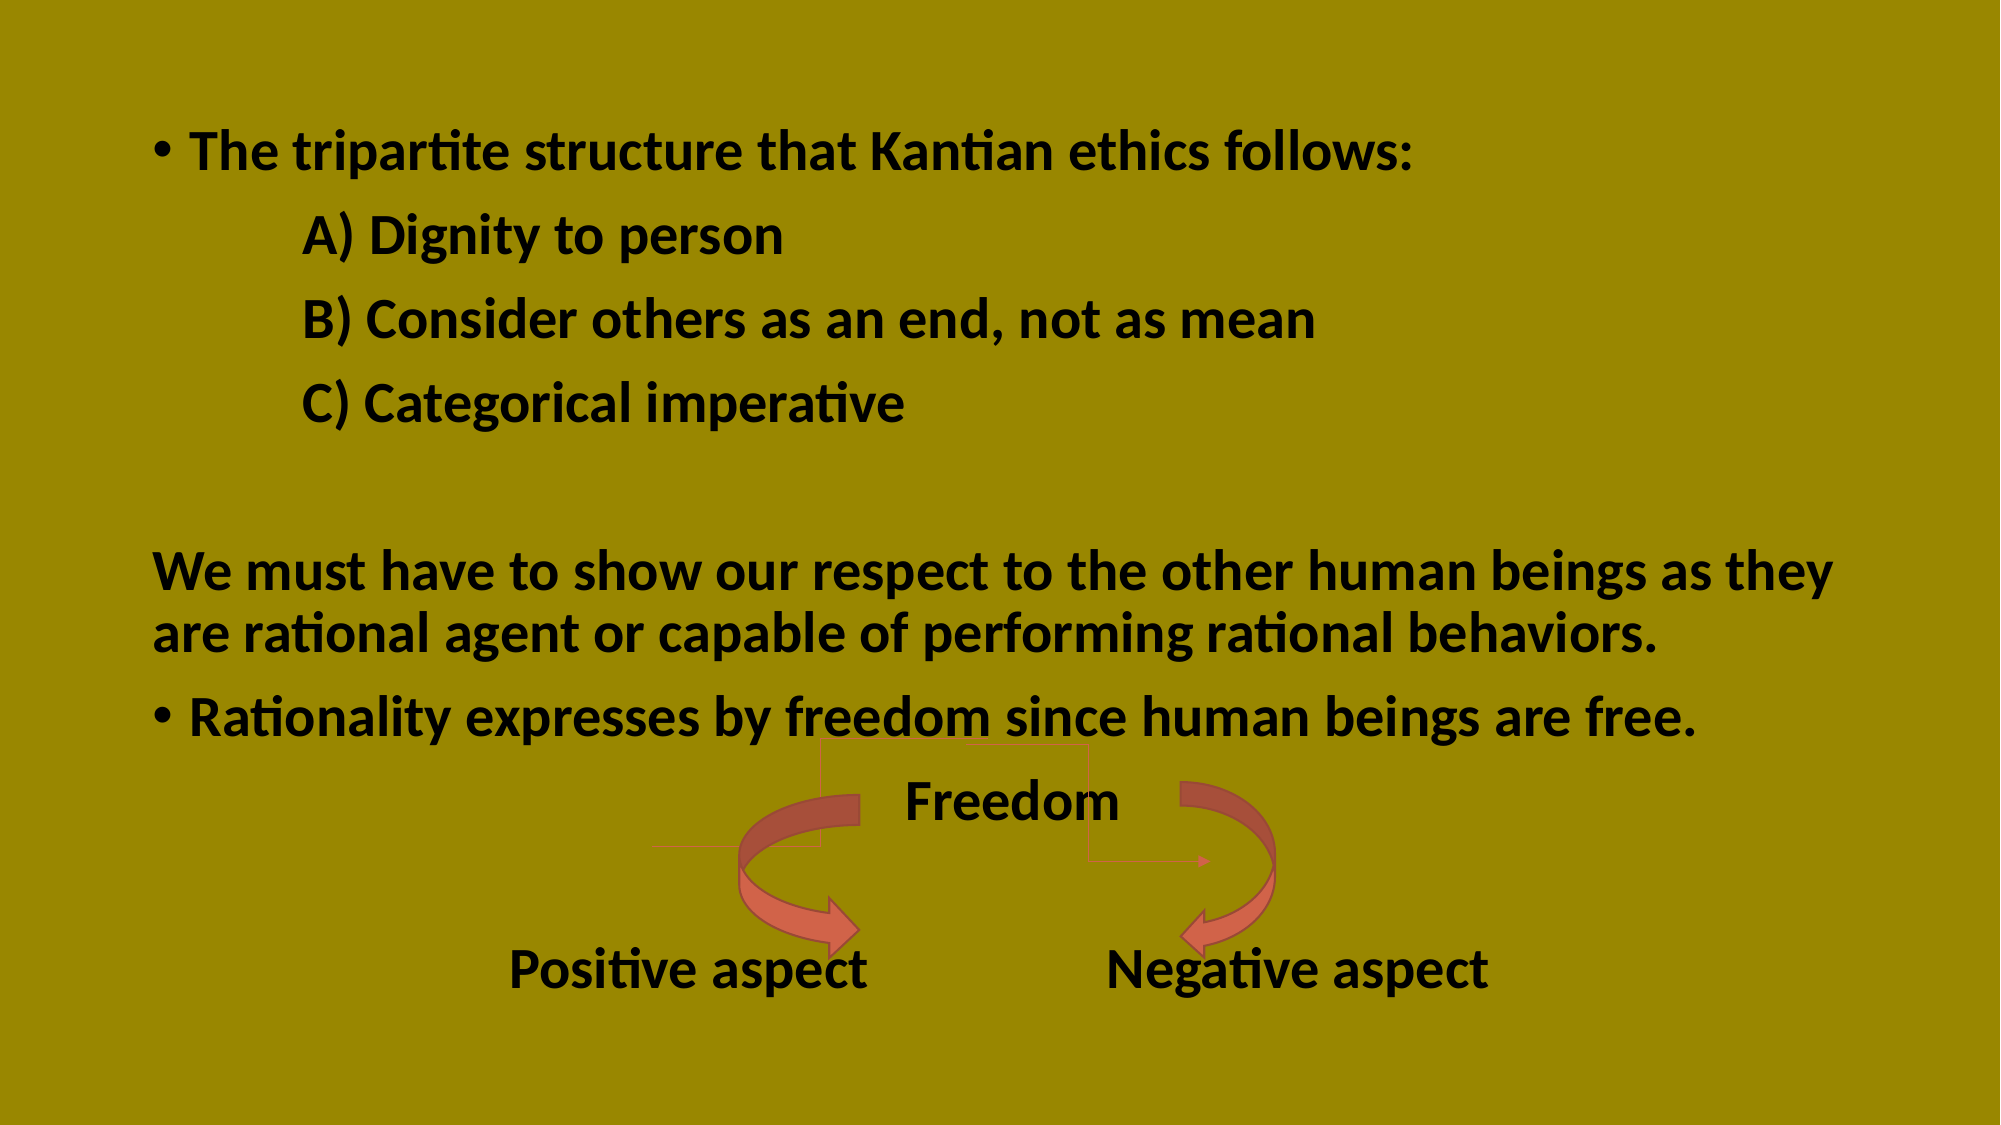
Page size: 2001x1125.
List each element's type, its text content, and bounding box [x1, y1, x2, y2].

text_box [1179, 784, 1277, 960]
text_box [652, 738, 989, 847]
text_box [738, 847, 861, 961]
list The tripartite structure that Kantian ethics follows: A) Dignity to person B) Consider others as an end, not as mean C) Categorical imperative We must have to show our respect to the other human beings as they are rational agent or capable of performing rational behaviors. Rationality expresses by freedom since human beings are free. Freedom Positive aspect Negative aspect [137, 113, 1863, 1067]
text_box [966, 744, 1211, 862]
